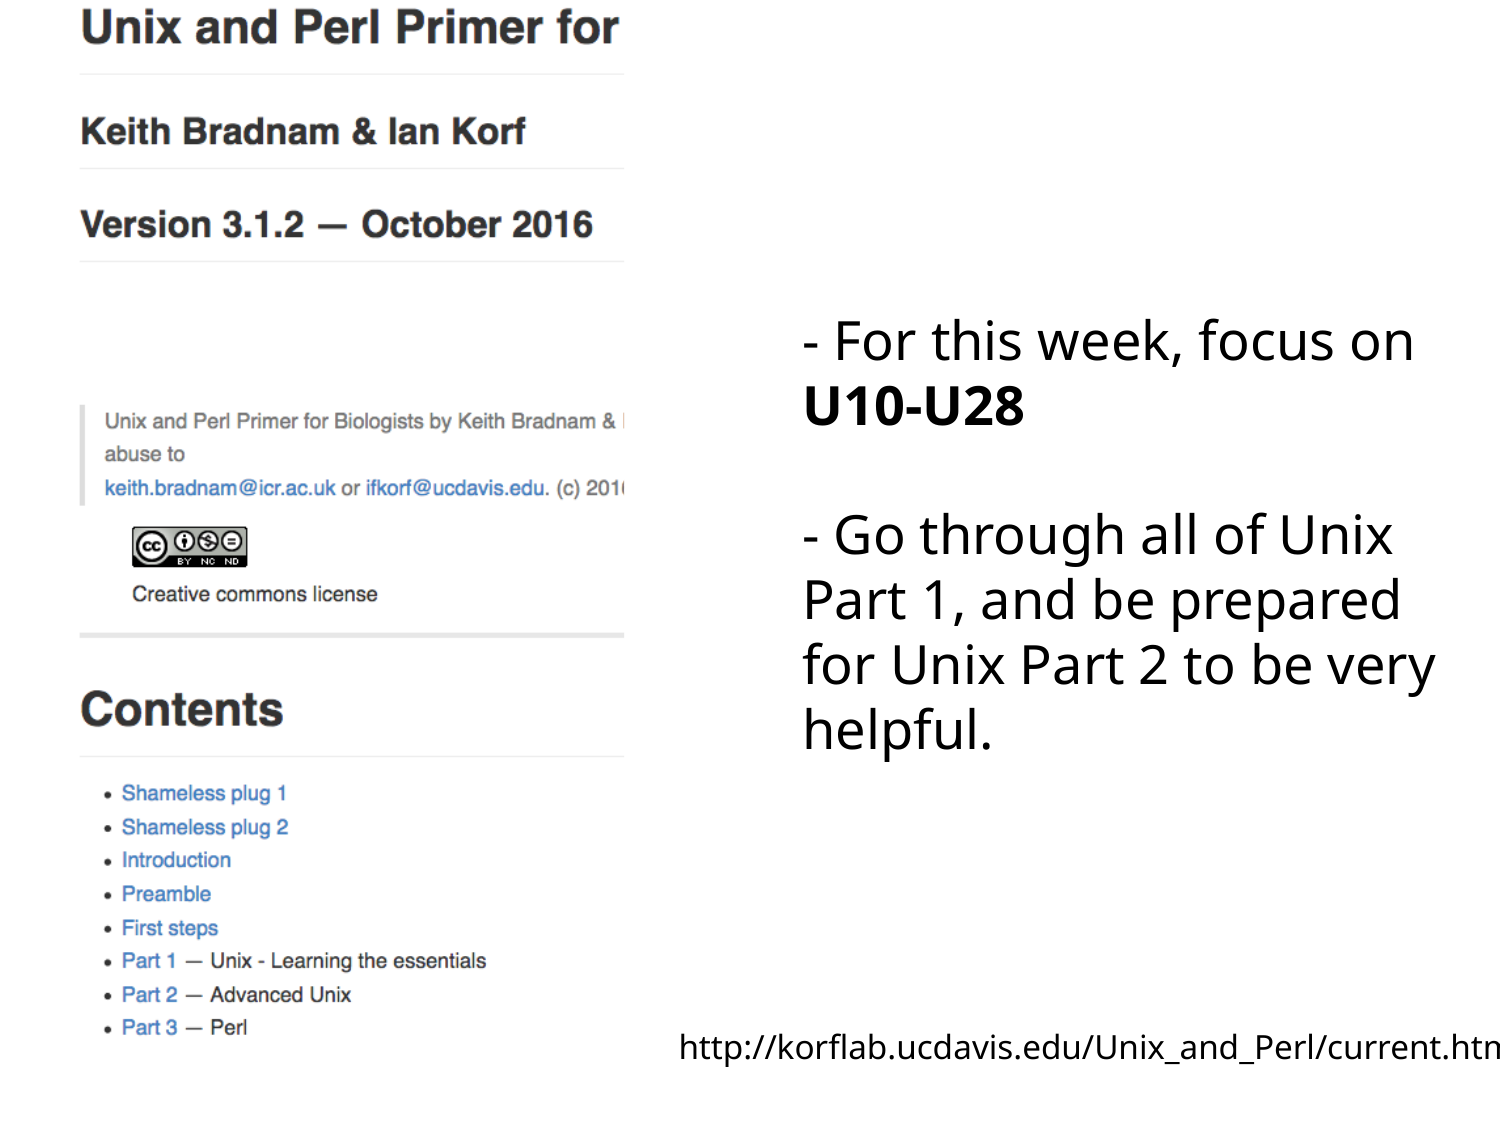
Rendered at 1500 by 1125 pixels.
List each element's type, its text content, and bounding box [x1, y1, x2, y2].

text_box http://korflab.ucdavis.edu/Unix_and_Perl/current.html [663, 1019, 1500, 1075]
picture [71, 0, 625, 1048]
text_box - For this week, focus on U10-U28 - Go through all of Unix Part 1, and be prepared for Unix Part 2 to be very helpful. [787, 298, 1460, 833]
